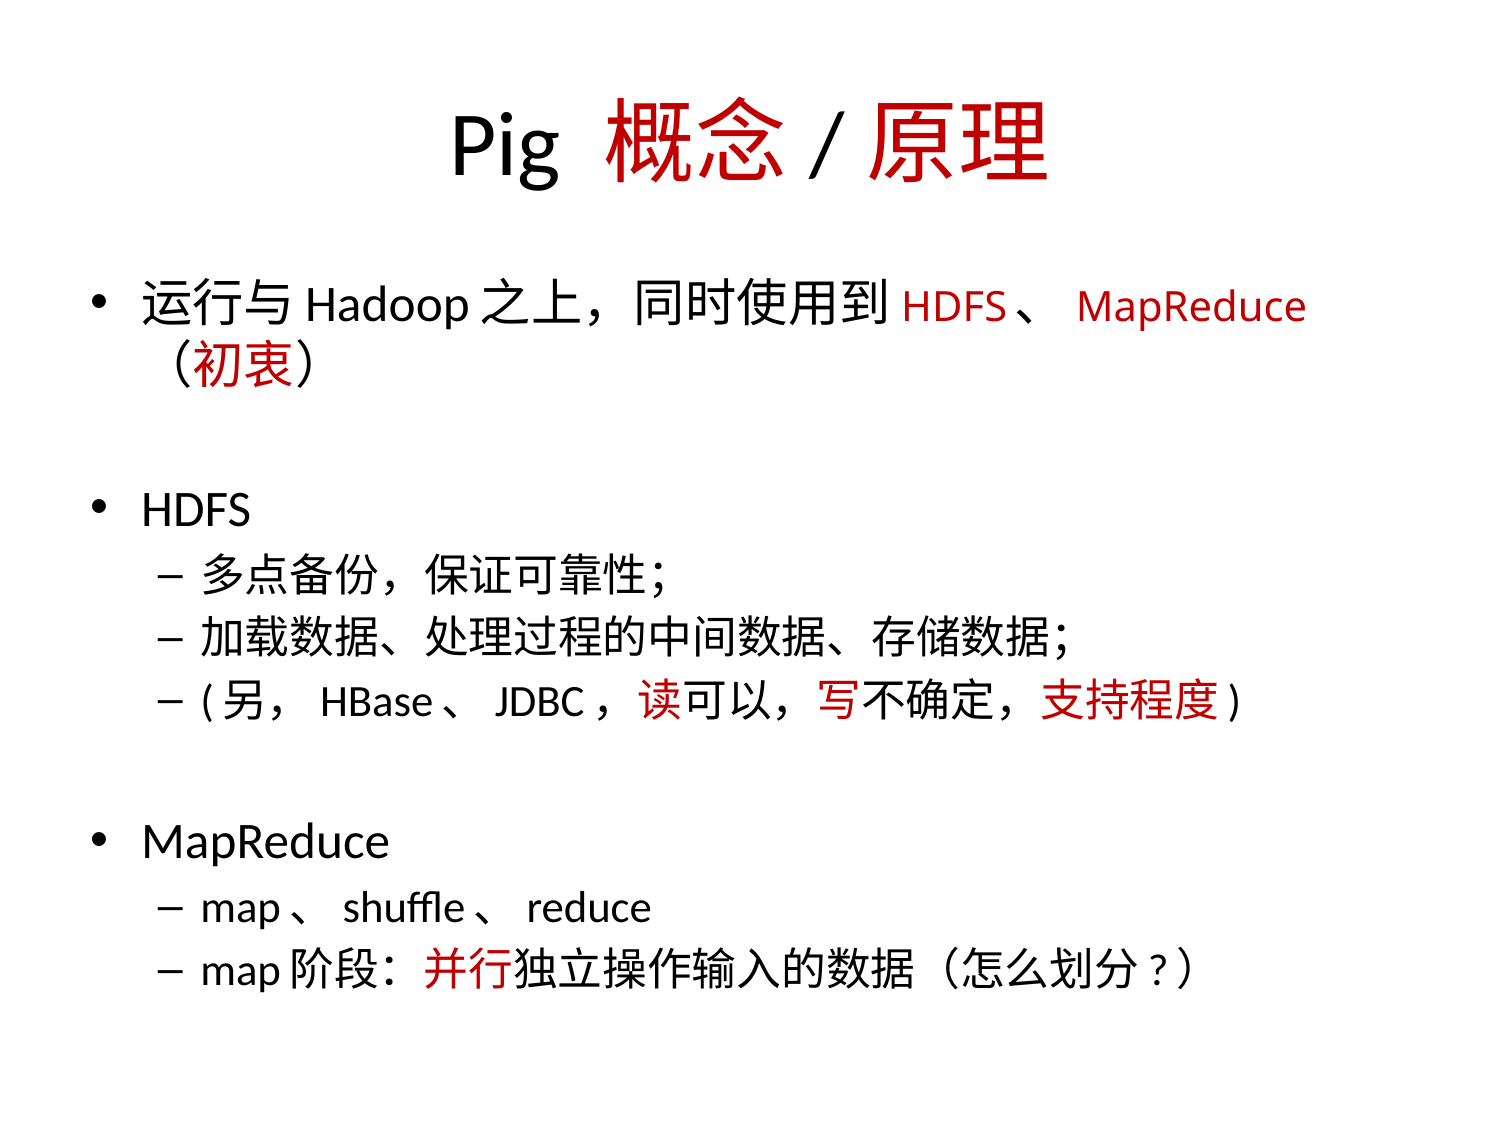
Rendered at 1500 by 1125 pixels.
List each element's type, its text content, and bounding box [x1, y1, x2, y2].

list 运行与Hadoop之上，同时使用到HDFS、MapReduce（初衷） HDFS 多点备份，保证可靠性； 加载数据、处理过程的中间数据、存储数据； (另，HBase、JDBC，读可以，写不确定，支持程度) MapReduce map、shuffle、reduce map阶段：并行独立操作输入的数据（怎么划分?） [75, 262, 1425, 1005]
title Pig 概念/原理 [75, 45, 1425, 233]
